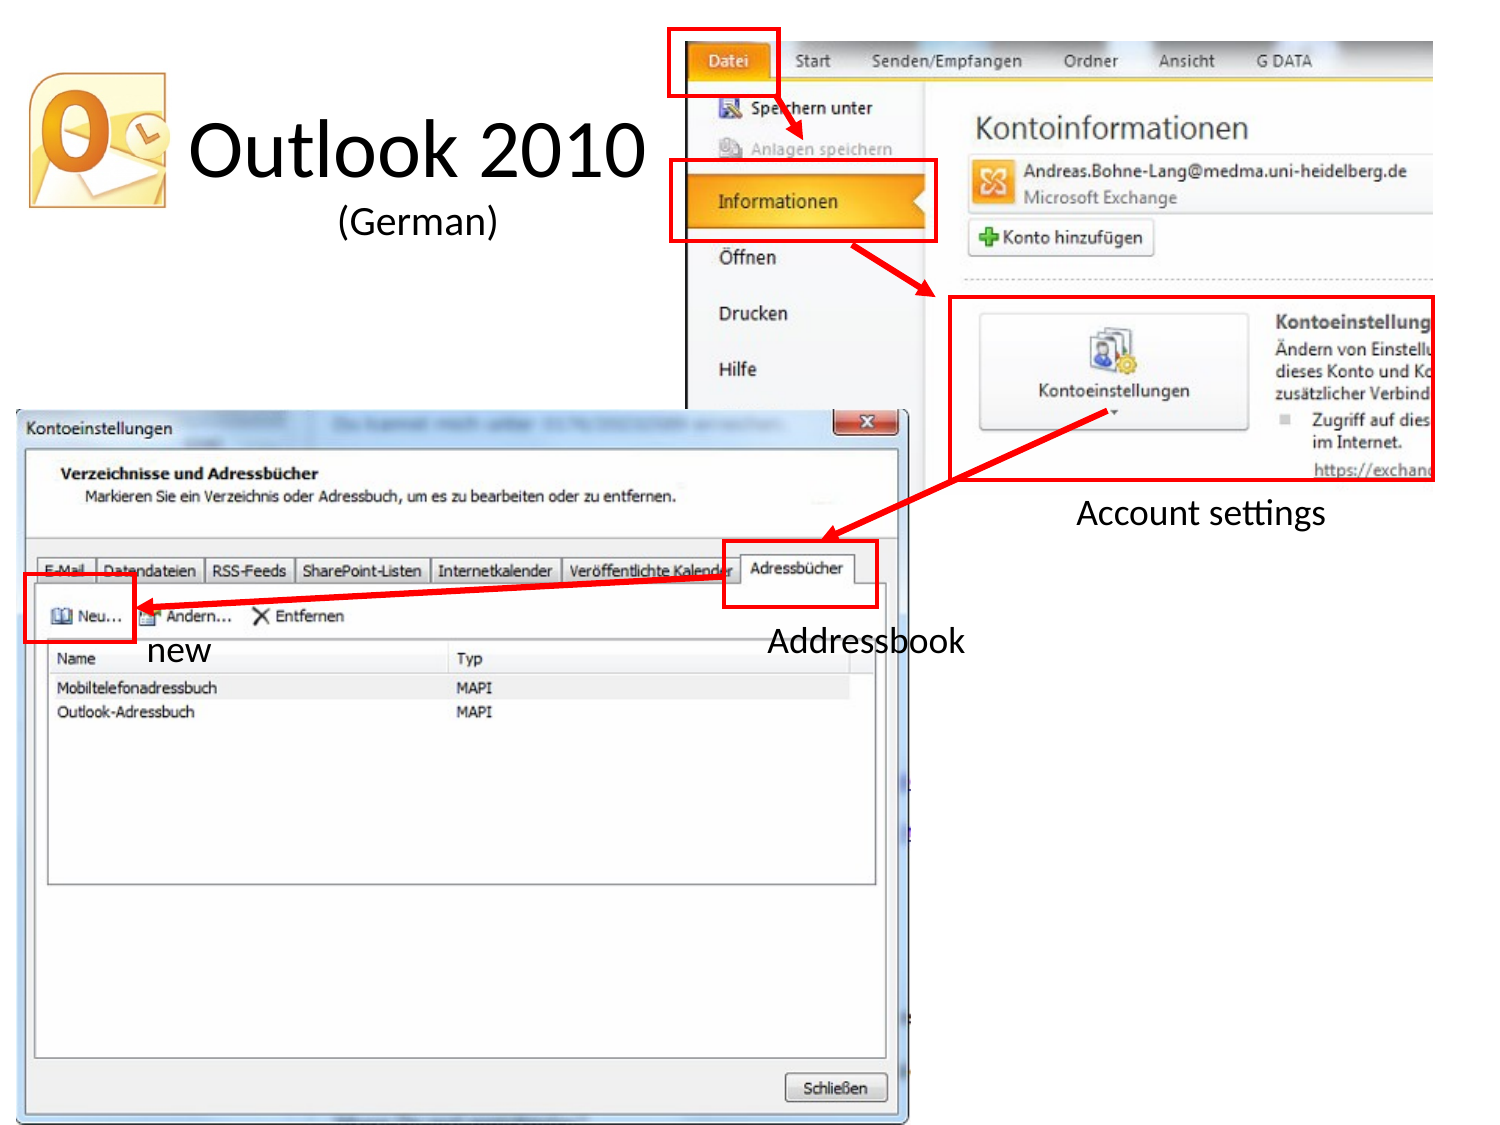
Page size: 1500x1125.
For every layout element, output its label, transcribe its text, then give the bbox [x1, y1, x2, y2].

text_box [134, 576, 724, 609]
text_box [851, 244, 936, 298]
text_box [670, 159, 685, 242]
picture [16, 41, 1433, 1125]
text_box Outlook 2010 (German) [173, 86, 663, 252]
picture [27, 68, 172, 212]
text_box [819, 410, 1108, 542]
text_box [775, 93, 804, 141]
text_box [668, 28, 779, 97]
text_box Addressbook [911, 608, 981, 669]
text_box Account settings [1108, 495, 1342, 540]
